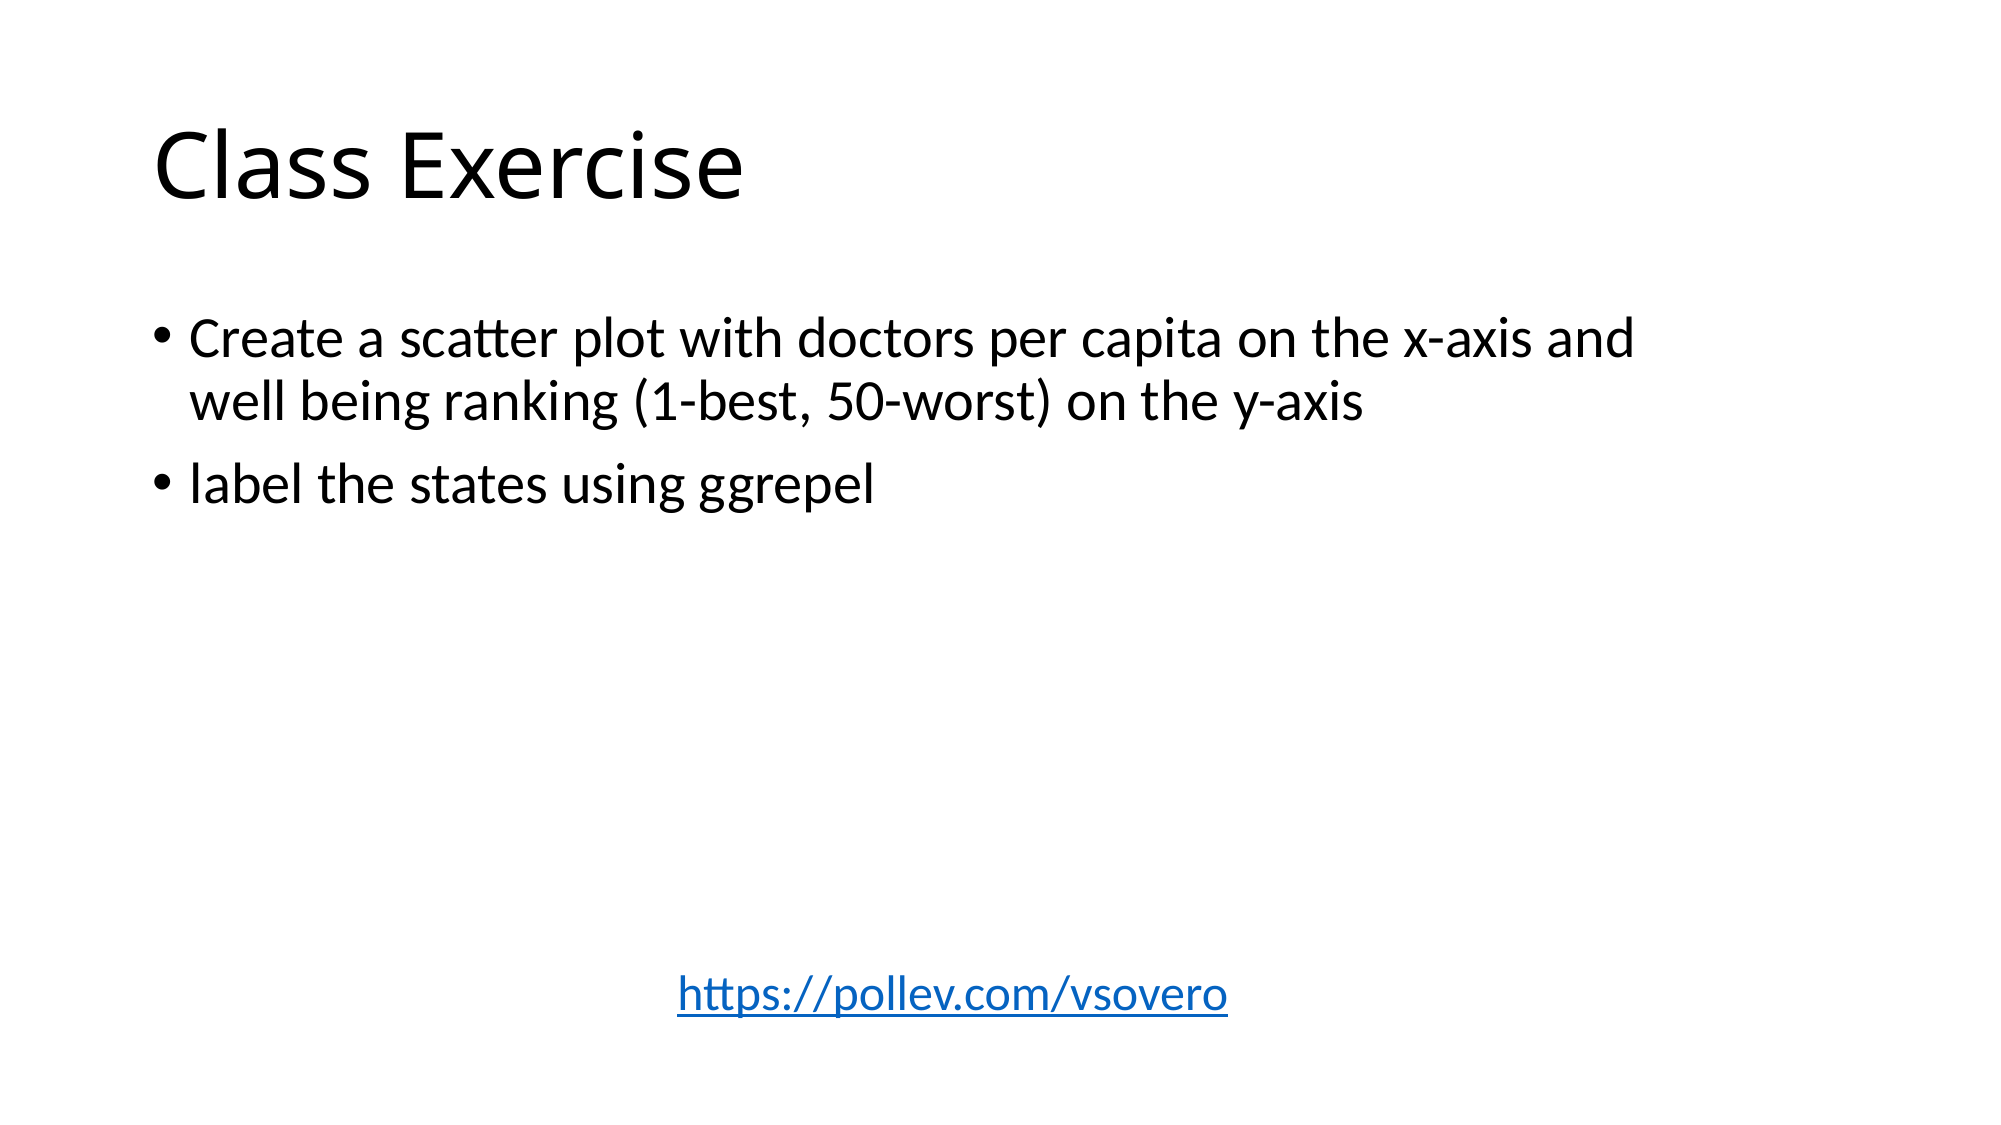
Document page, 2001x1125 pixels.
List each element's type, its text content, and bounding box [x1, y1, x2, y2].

list Create a scatter plot with doctors per capita on the x-axis and well being ranking (1-best, 50-worst) on the y-axis label the states using ggrepel [137, 299, 1711, 1014]
text_box https://pollev.com/vsovero [662, 953, 1301, 1028]
title Class Exercise [137, 59, 1863, 278]
